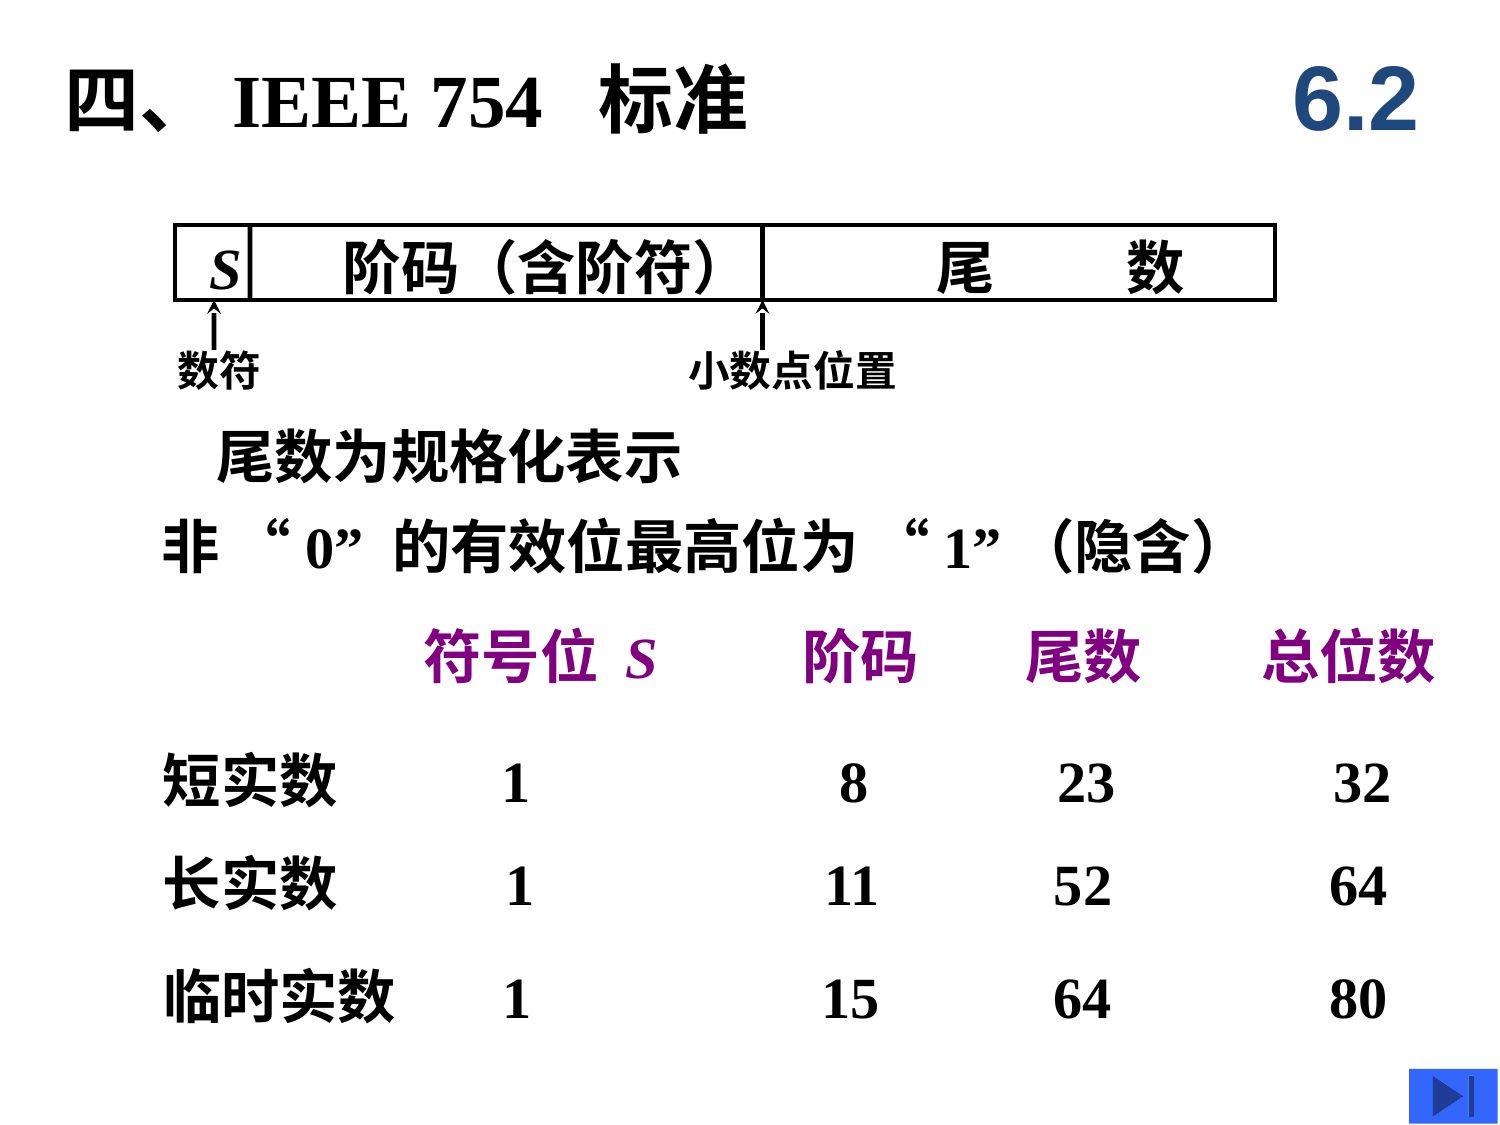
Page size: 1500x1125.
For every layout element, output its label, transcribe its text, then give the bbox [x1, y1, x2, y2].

text_box [1409, 1068, 1498, 1124]
text_box 1 15 64 80 [487, 952, 1438, 1038]
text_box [162, 223, 1276, 403]
text_box 1 11 52 64 [491, 839, 1404, 925]
text_box 四、IEEE 754 标准 [50, 44, 838, 150]
text_box 1 8 23 32 [486, 737, 1408, 822]
text_box 非 “0” 的有效位最高位为 “1”（隐含） [146, 502, 1264, 588]
text_box 尾数为规格化表示 [201, 412, 698, 498]
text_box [147, 736, 413, 1038]
text_box 符号位 S 阶码 尾数 总位数 [409, 613, 1451, 698]
text_box 6.2 [1262, 24, 1450, 163]
